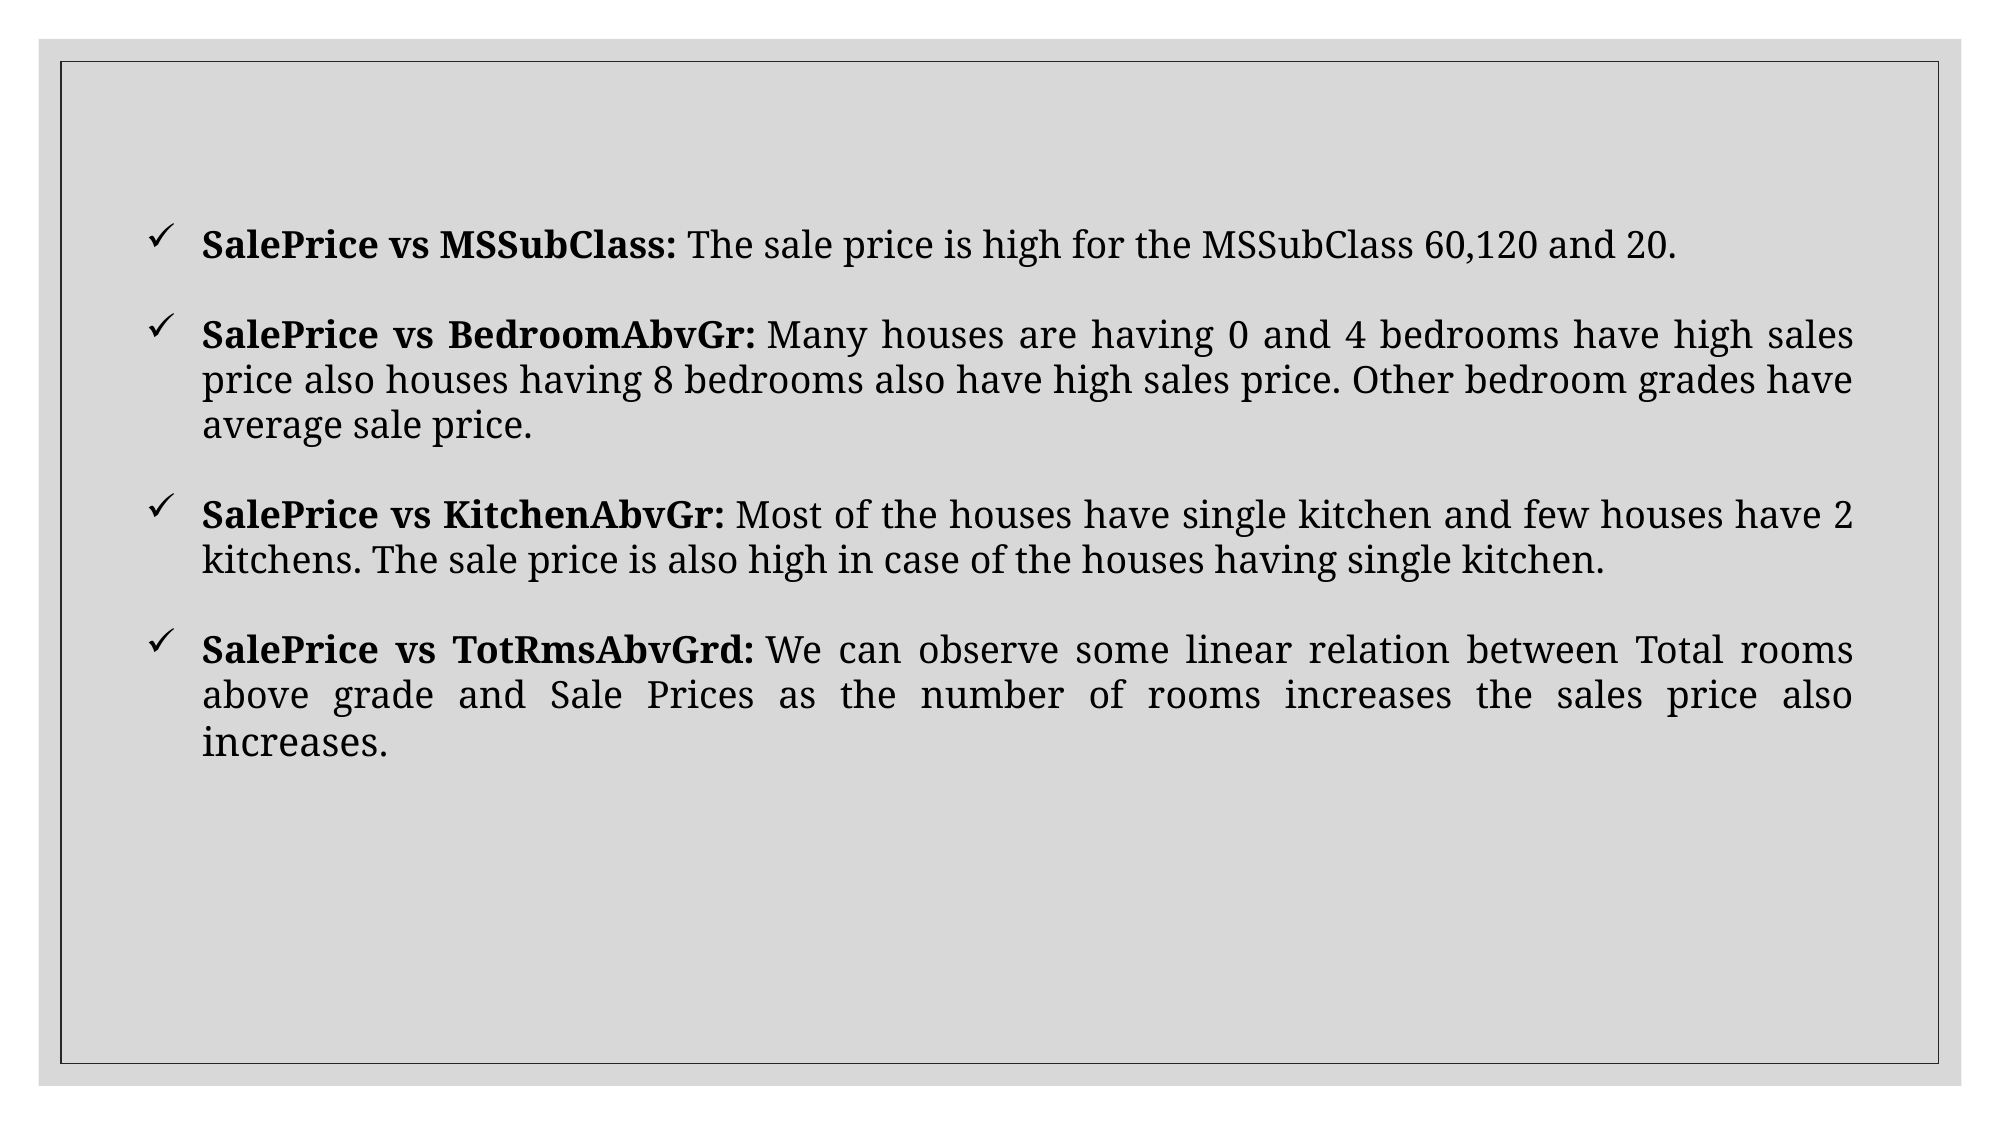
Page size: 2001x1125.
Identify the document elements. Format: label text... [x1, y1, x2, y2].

text_box SalePrice vs MSSubClass: The sale price is high for the MSSubClass 60,120 and 20. SalePrice vs BedroomAbvGr: Many houses are having 0 and 4 bedrooms have high sales price also houses having 8 bedrooms also have high sales price. Other bedroom grades have average sale price. SalePrice vs KitchenAbvGr: Most of the houses have single kitchen and few houses have 2 kitchens. The sale price is also high in case of the houses having single kitchen. SalePrice vs TotRmsAbvGrd: We can observe some linear relation between Total rooms above grade and Sale Prices as the number of rooms increases the sales price also increases. [130, 214, 1870, 772]
